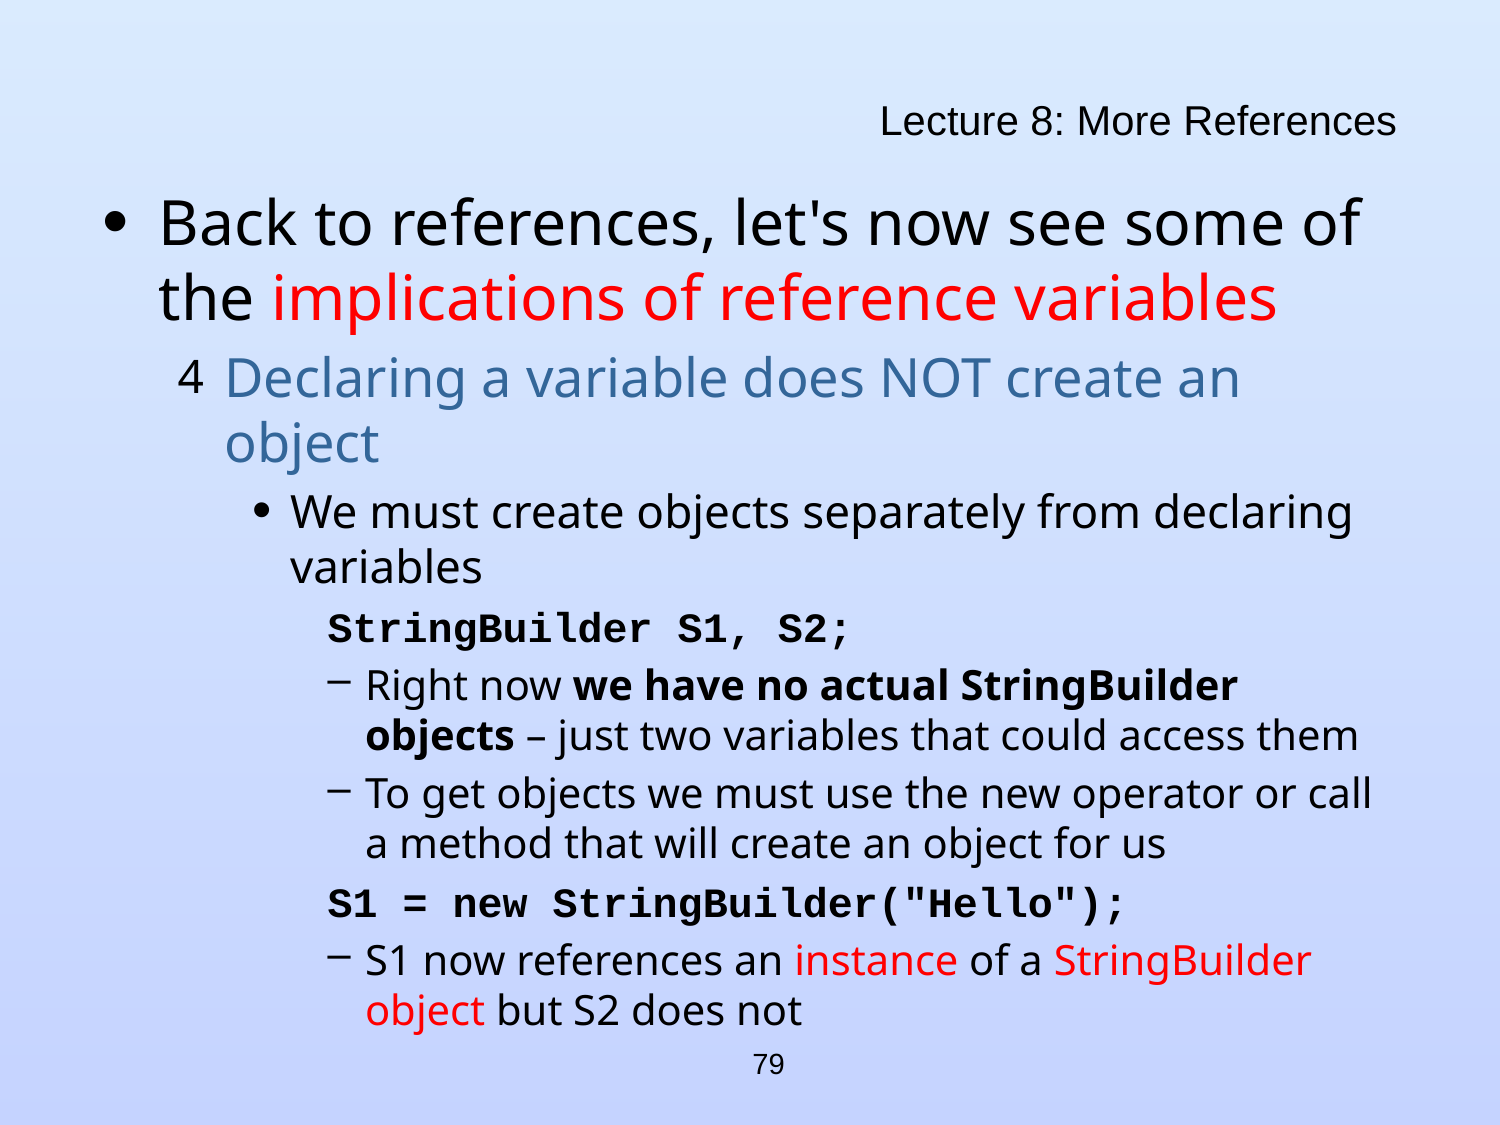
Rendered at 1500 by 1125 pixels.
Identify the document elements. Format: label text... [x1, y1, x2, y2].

list Back to references, let's now see some of the implications of reference variables Declaring a variable does NOT create an object We must create objects separately from declaring variables StringBuilder S1, S2; Right now we have no actual StringBuilder objects – just two variables that could access them To get objects we must use the new operator or call a method that will create an object for us S1 = new StringBuilder("Hello"); S1 now references an instance of a StringBuilder object but S2 does not [87, 174, 1413, 1000]
title Lecture 8: More References [87, 99, 1413, 150]
slide_number 79 [612, 1024, 926, 1101]
